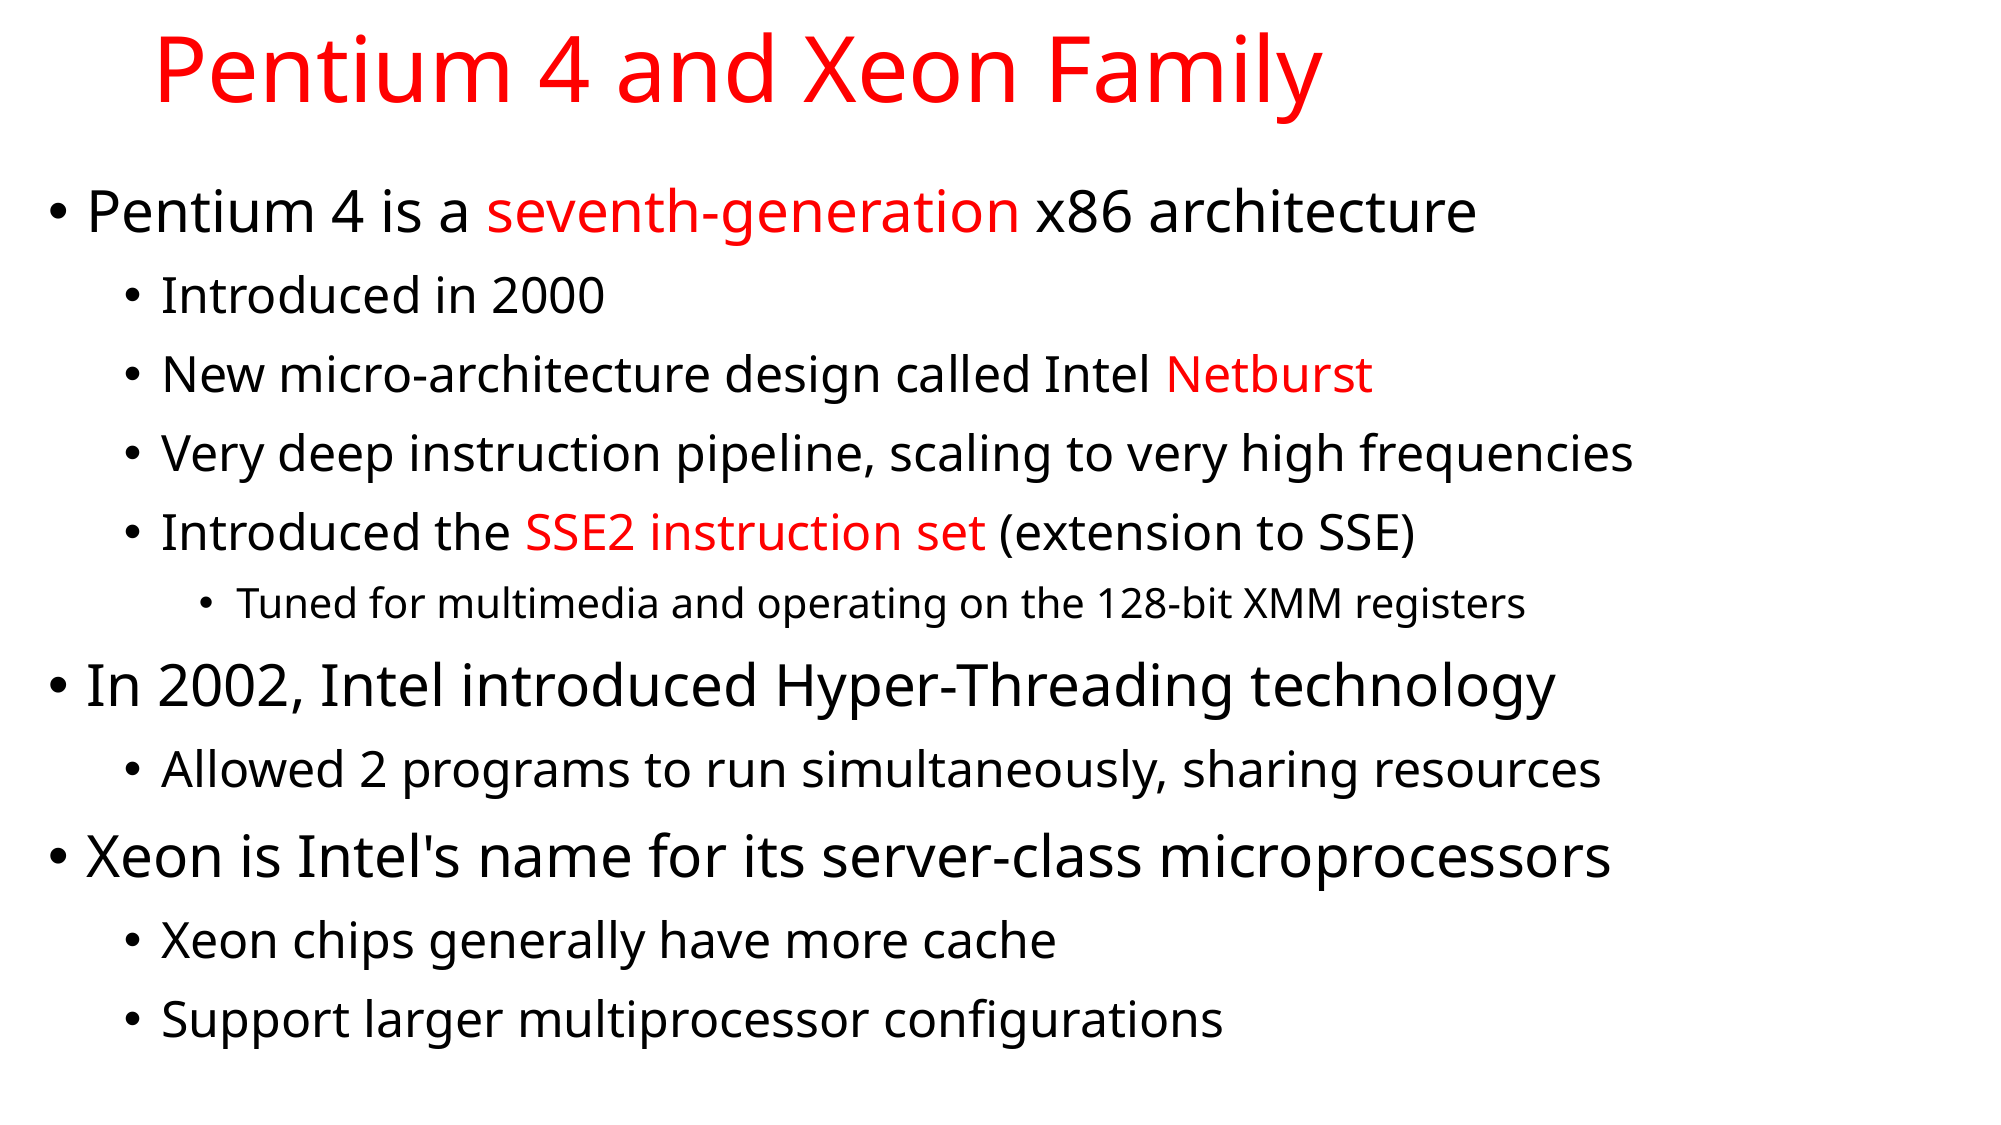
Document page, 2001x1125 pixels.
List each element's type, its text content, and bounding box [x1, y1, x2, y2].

title Pentium 4 and Xeon Family [137, 0, 1863, 146]
list Pentium 4 is a seventh-generation x86 architecture Introduced in 2000 New micro-architecture design called Intel Netburst Very deep instruction pipeline, scaling to very high frequencies Introduced the SSE2 instruction set (extension to SSE) Tuned for multimedia and operating on the 128-bit XMM registers In 2002, Intel introduced Hyper-Threading technology Allowed 2 programs to run simultaneously, sharing resources Xeon is Intel's name for its server-class microprocessors Xeon chips generally have more cache Support larger multiprocessor configurations [33, 174, 1967, 1099]
